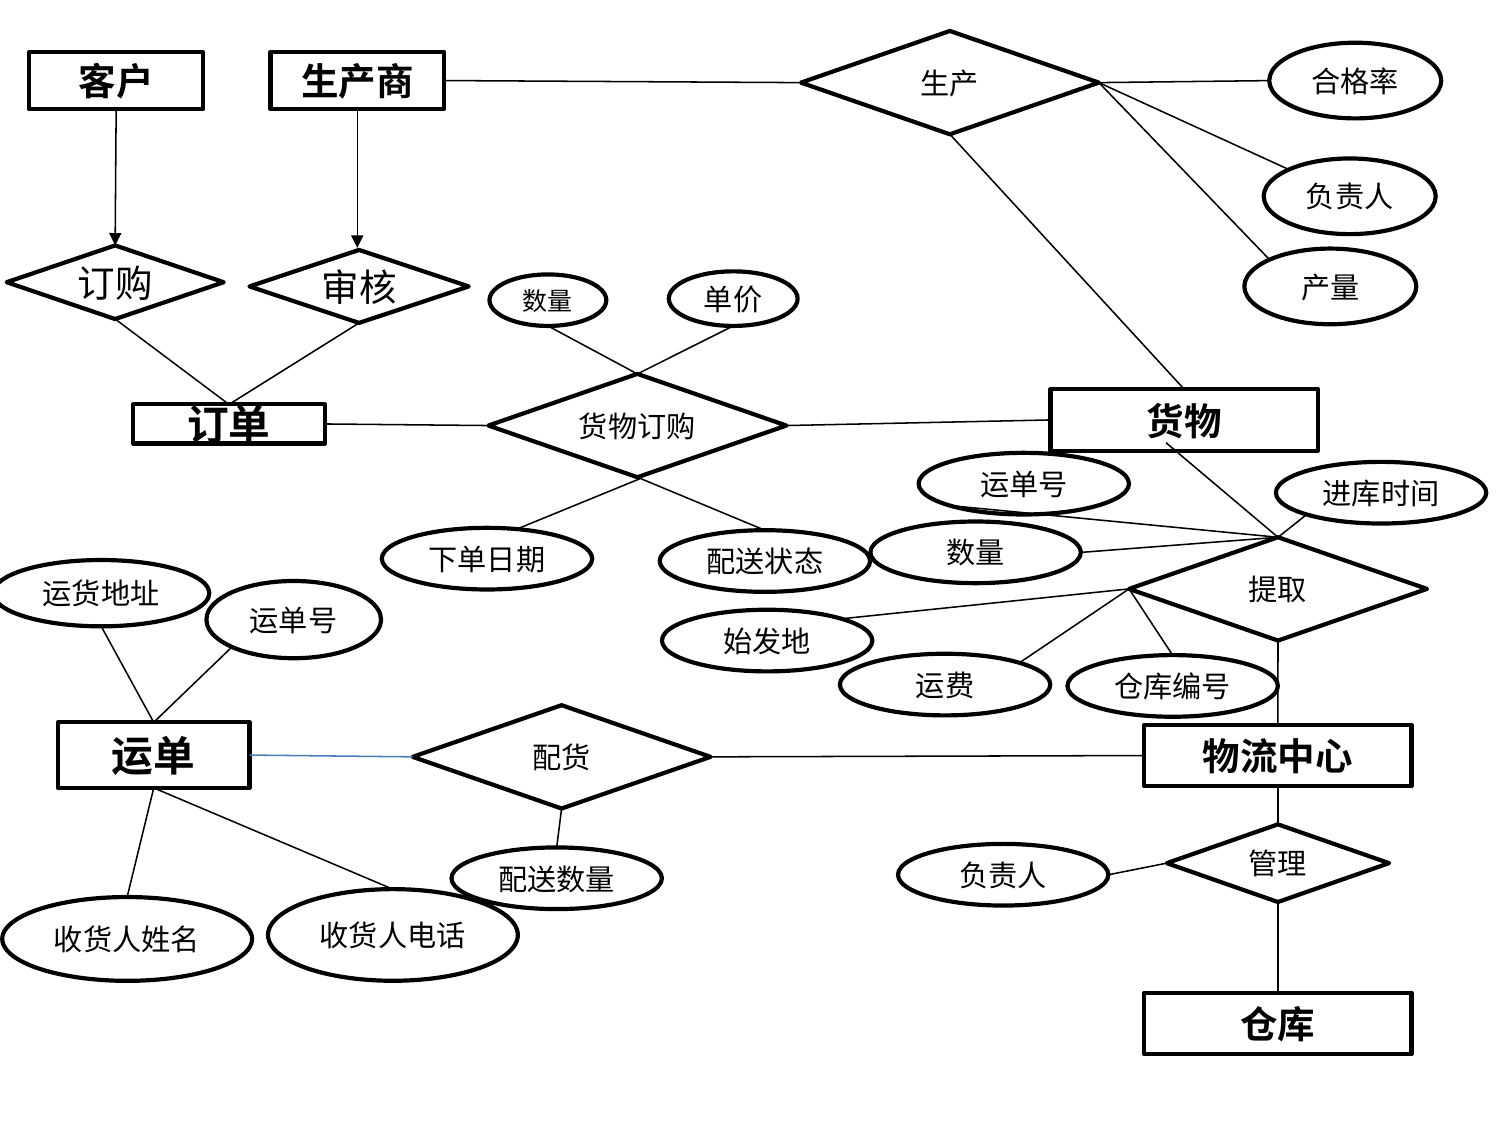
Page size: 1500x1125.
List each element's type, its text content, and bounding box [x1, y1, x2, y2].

text_box 收货人电话 [265, 887, 520, 983]
text_box 物流中心 [1142, 723, 1414, 788]
text_box 提取 [1130, 545, 1430, 643]
text_box 生产 [802, 28, 1097, 136]
text_box 运货地址 [0, 557, 212, 629]
text_box 客户 [27, 50, 205, 111]
text_box 订购 [4, 245, 226, 320]
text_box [1080, 536, 1279, 553]
text_box 配货 [413, 703, 710, 810]
text_box 产量 [1242, 246, 1419, 327]
text_box 货物订购 [489, 382, 783, 477]
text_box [228, 322, 360, 405]
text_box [547, 325, 636, 375]
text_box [126, 787, 154, 898]
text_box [1098, 82, 1270, 260]
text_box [637, 325, 734, 375]
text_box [100, 626, 154, 723]
text_box 合格率 [1267, 40, 1444, 121]
text_box 始发地 [659, 607, 875, 674]
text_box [514, 478, 634, 531]
text_box 单价 [666, 269, 800, 328]
text_box 负责人 [895, 841, 1108, 908]
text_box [841, 588, 1018, 619]
text_box 收货人姓名 [0, 895, 255, 983]
text_box 生产商 [268, 50, 446, 111]
text_box 管理 [1166, 823, 1392, 904]
text_box 进库时间 [1283, 459, 1489, 526]
text_box 下单日期 [379, 525, 595, 592]
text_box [949, 505, 1279, 538]
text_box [949, 134, 1185, 390]
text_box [114, 318, 230, 405]
text_box 货物 [1048, 387, 1320, 453]
text_box 负责人 [1275, 156, 1438, 237]
text_box 配送状态 [657, 528, 872, 594]
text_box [153, 646, 233, 723]
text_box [1108, 862, 1167, 875]
text_box 运单号 [916, 450, 1132, 507]
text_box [556, 808, 562, 848]
text_box 仓库编号 [1065, 653, 1273, 719]
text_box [1165, 442, 1279, 505]
text_box 运单号 [204, 578, 384, 661]
text_box 运单 [56, 720, 252, 790]
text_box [1283, 514, 1307, 538]
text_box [153, 787, 394, 890]
text_box 审核 [247, 248, 471, 325]
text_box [786, 419, 1051, 426]
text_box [637, 476, 766, 531]
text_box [1128, 588, 1173, 656]
text_box 配送数量 [449, 845, 664, 912]
text_box 运费 [837, 651, 1053, 718]
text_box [1019, 588, 1127, 664]
text_box 订单 [131, 412, 327, 446]
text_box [249, 754, 413, 758]
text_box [1273, 82, 1290, 170]
text_box 数量 [868, 520, 1081, 586]
text_box 数量 [487, 272, 609, 328]
text_box 仓库 [1142, 991, 1414, 1056]
